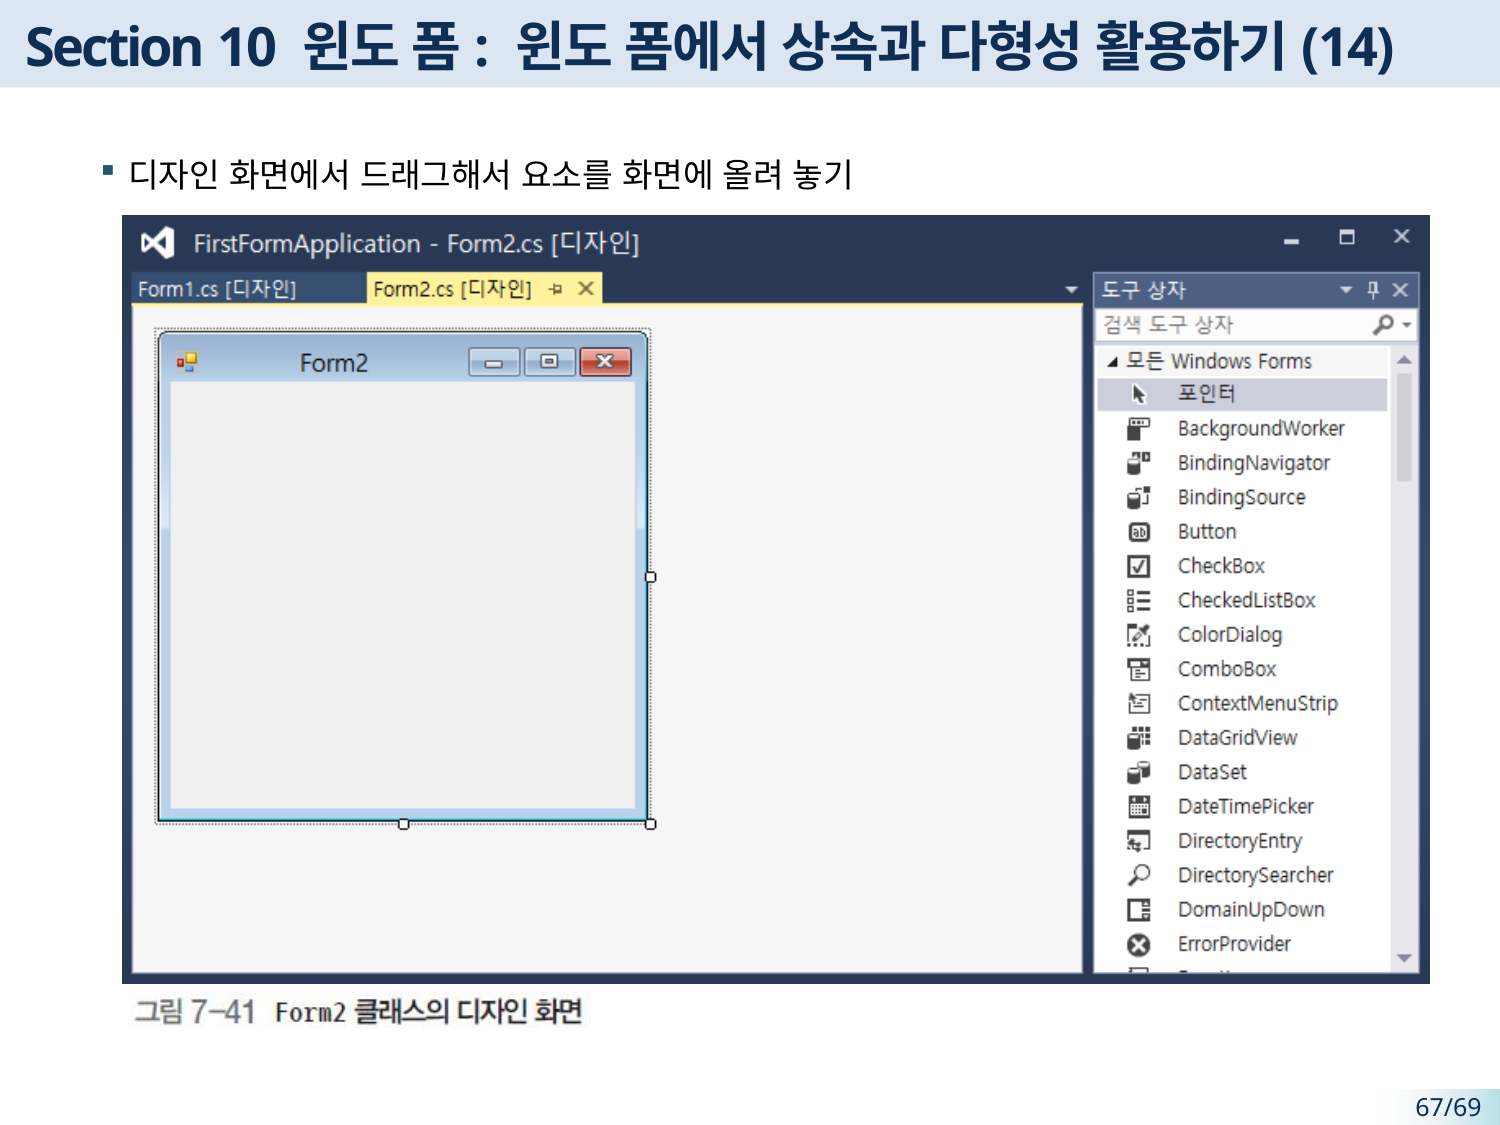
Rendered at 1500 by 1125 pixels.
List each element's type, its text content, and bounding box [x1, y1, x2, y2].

list 디자인 화면에서 드래그해서 요소를 화면에 올려 놓기 [10, 126, 1481, 1057]
picture [122, 215, 1430, 984]
title Section 10 윈도 폼: 윈도 폼에서 상속과 다형성 활용하기(14) [10, 5, 1459, 84]
picture [129, 990, 591, 1030]
